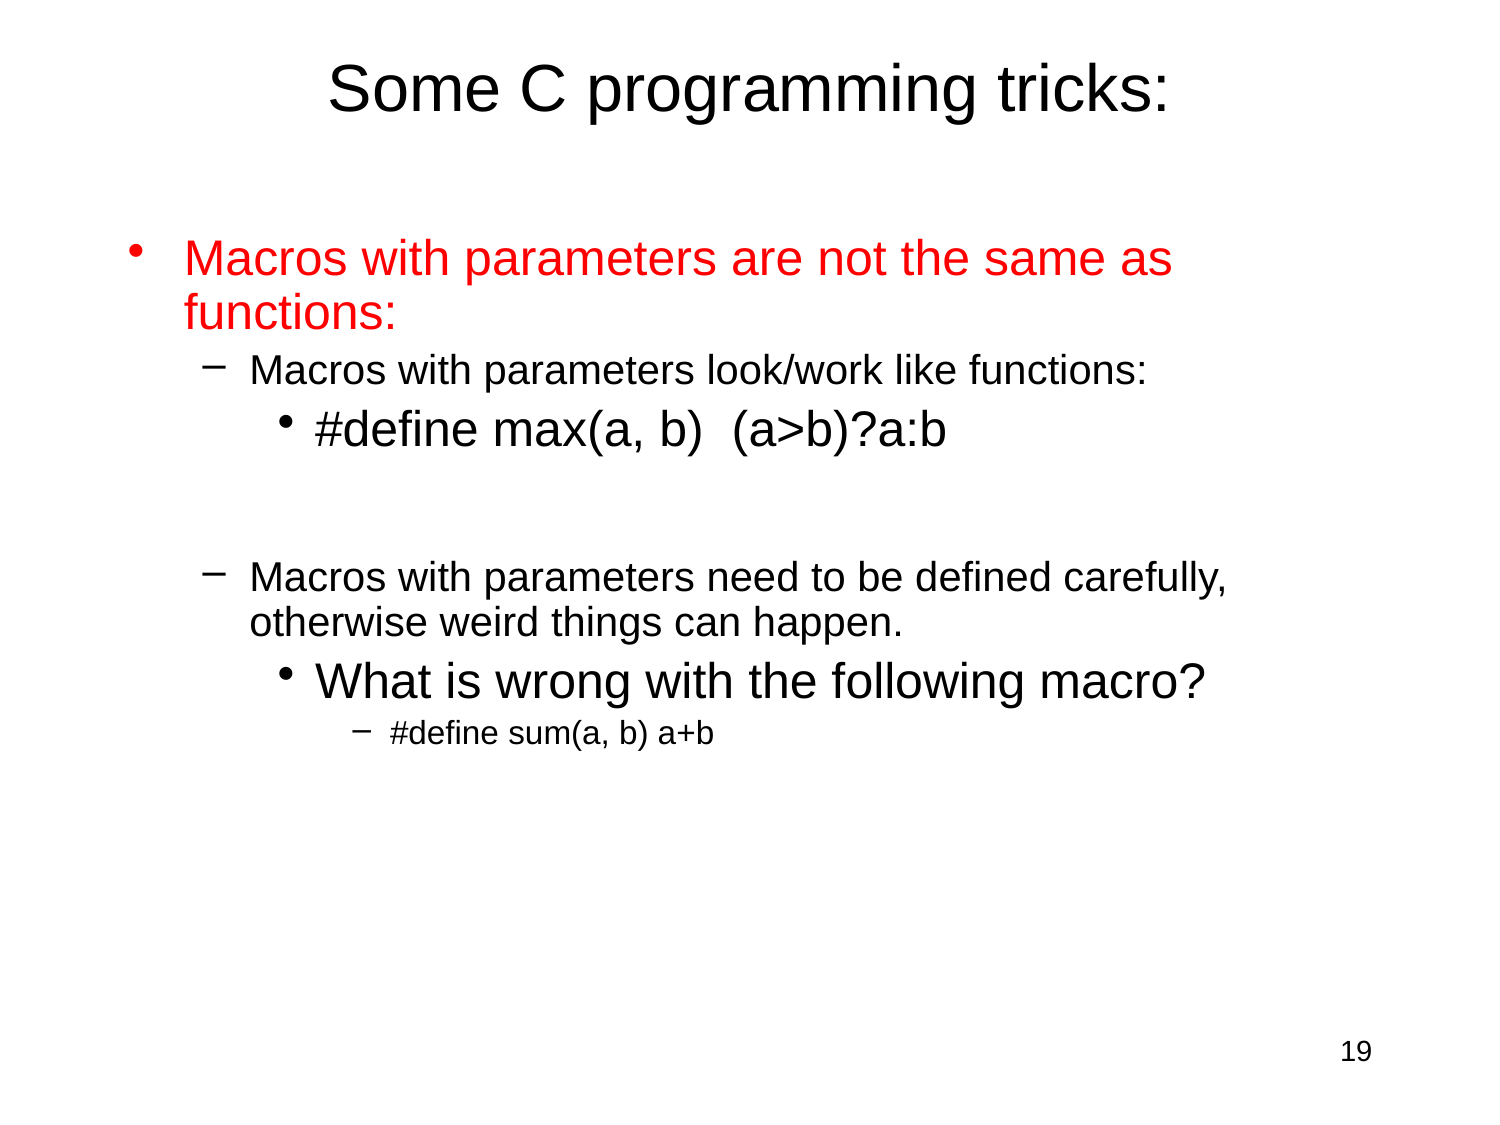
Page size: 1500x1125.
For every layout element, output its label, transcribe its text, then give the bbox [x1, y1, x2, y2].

list Macros with parameters are not the same as functions: Macros with parameters look/work like functions: #define max(a, b) (a>b)?a:b Macros with parameters need to be defined carefully, otherwise weird things can happen. What is wrong with the following macro? #define sum(a, b) a+b [112, 224, 1388, 1000]
slide_number 19 [1074, 1024, 1388, 1101]
title Some C programming tricks: [112, 62, 1388, 188]
